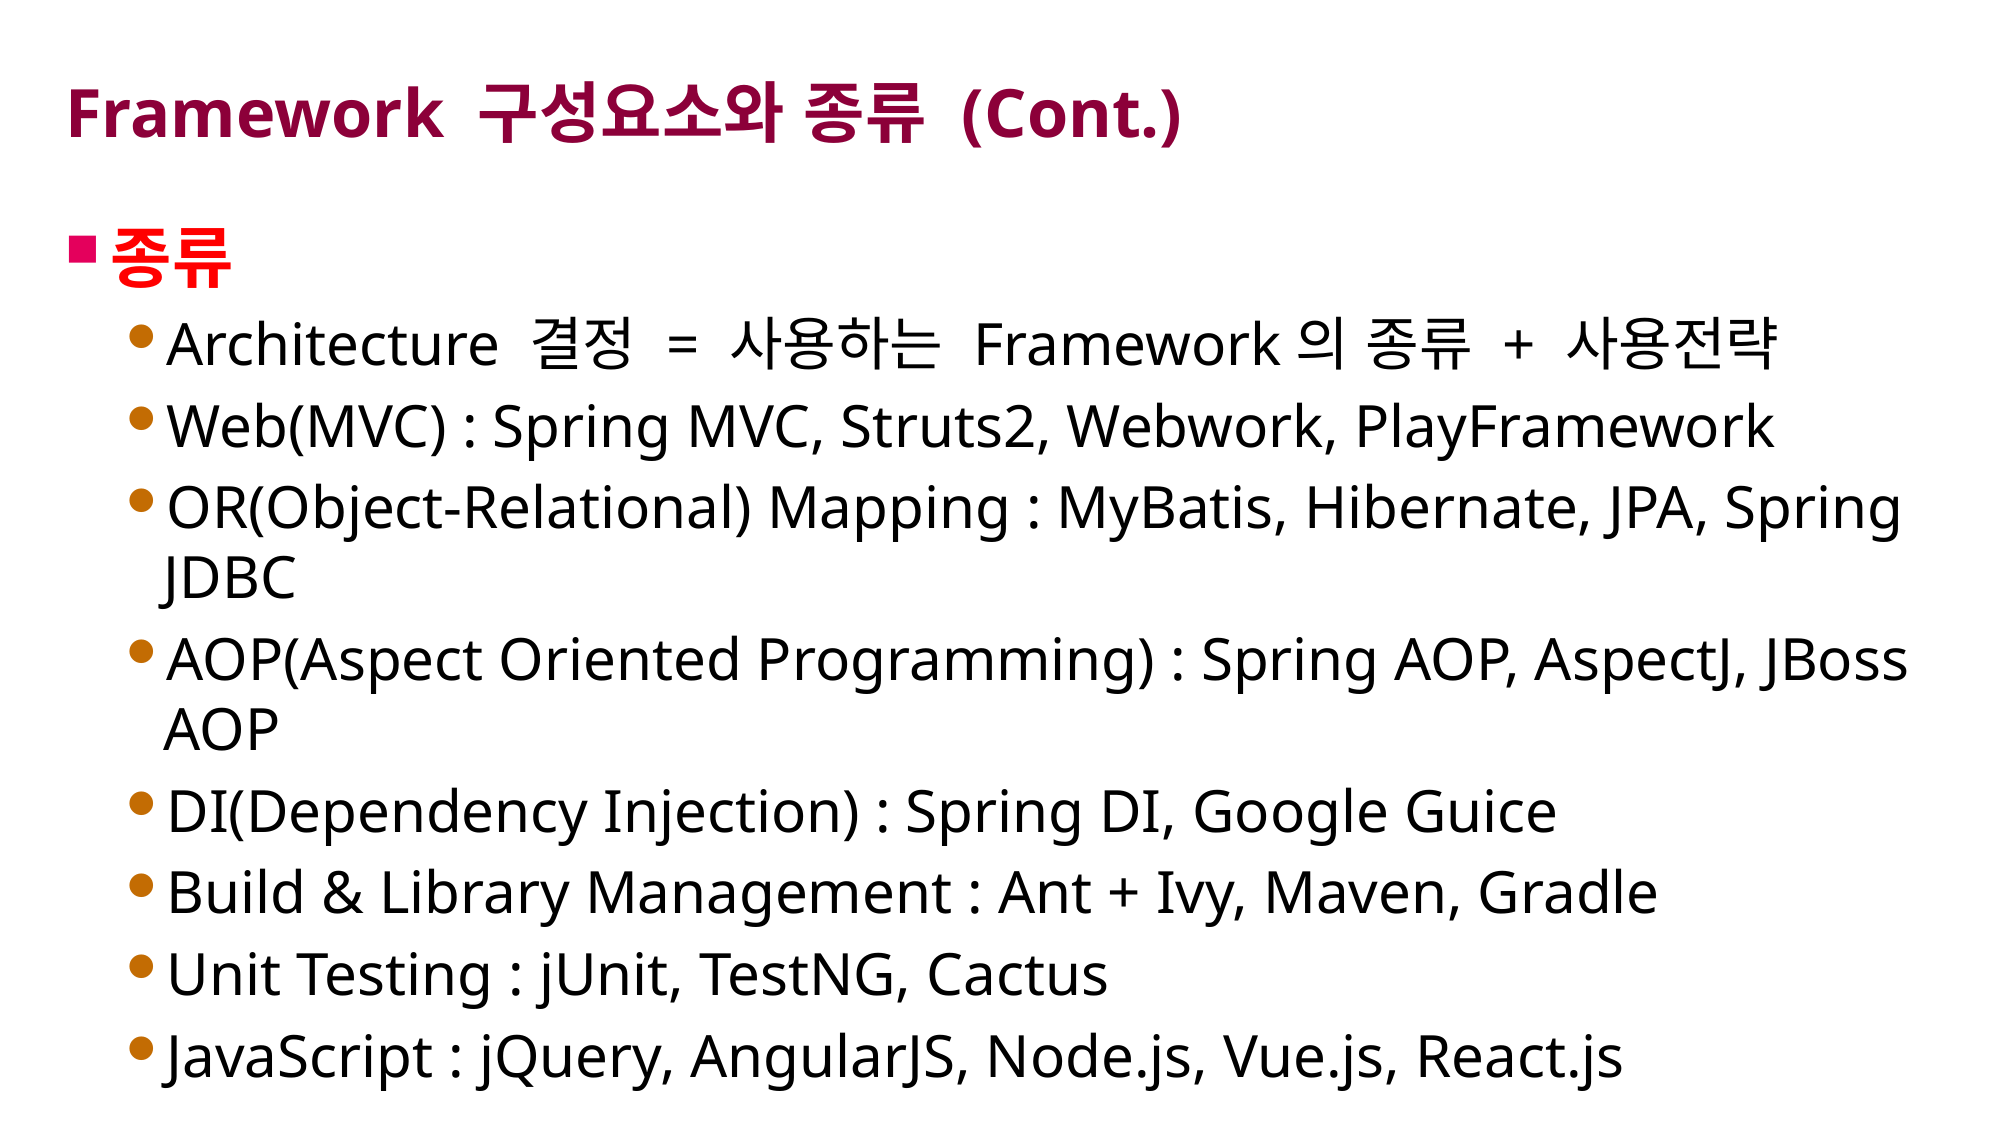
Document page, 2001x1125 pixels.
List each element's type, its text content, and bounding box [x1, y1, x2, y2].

list 종류 Architecture 결정 = 사용하는 Framework의 종류 + 사용전략 Web(MVC) : Spring MVC, Struts2, Webwork, PlayFramework OR(Object-Relational) Mapping : MyBatis, Hibernate, JPA, Spring JDBC AOP(Aspect Oriented Programming) : Spring AOP, AspectJ, JBoss AOP DI(Dependency Injection) : Spring DI, Google Guice Build & Library Management : Ant + Ivy, Maven, Gradle Unit Testing : jUnit, TestNG, Cactus JavaScript : jQuery, AngularJS, Node.js, Vue.js, React.js [49, 207, 1934, 1001]
title Framework 구성요소와 종류 (Cont.) [49, 37, 1934, 185]
